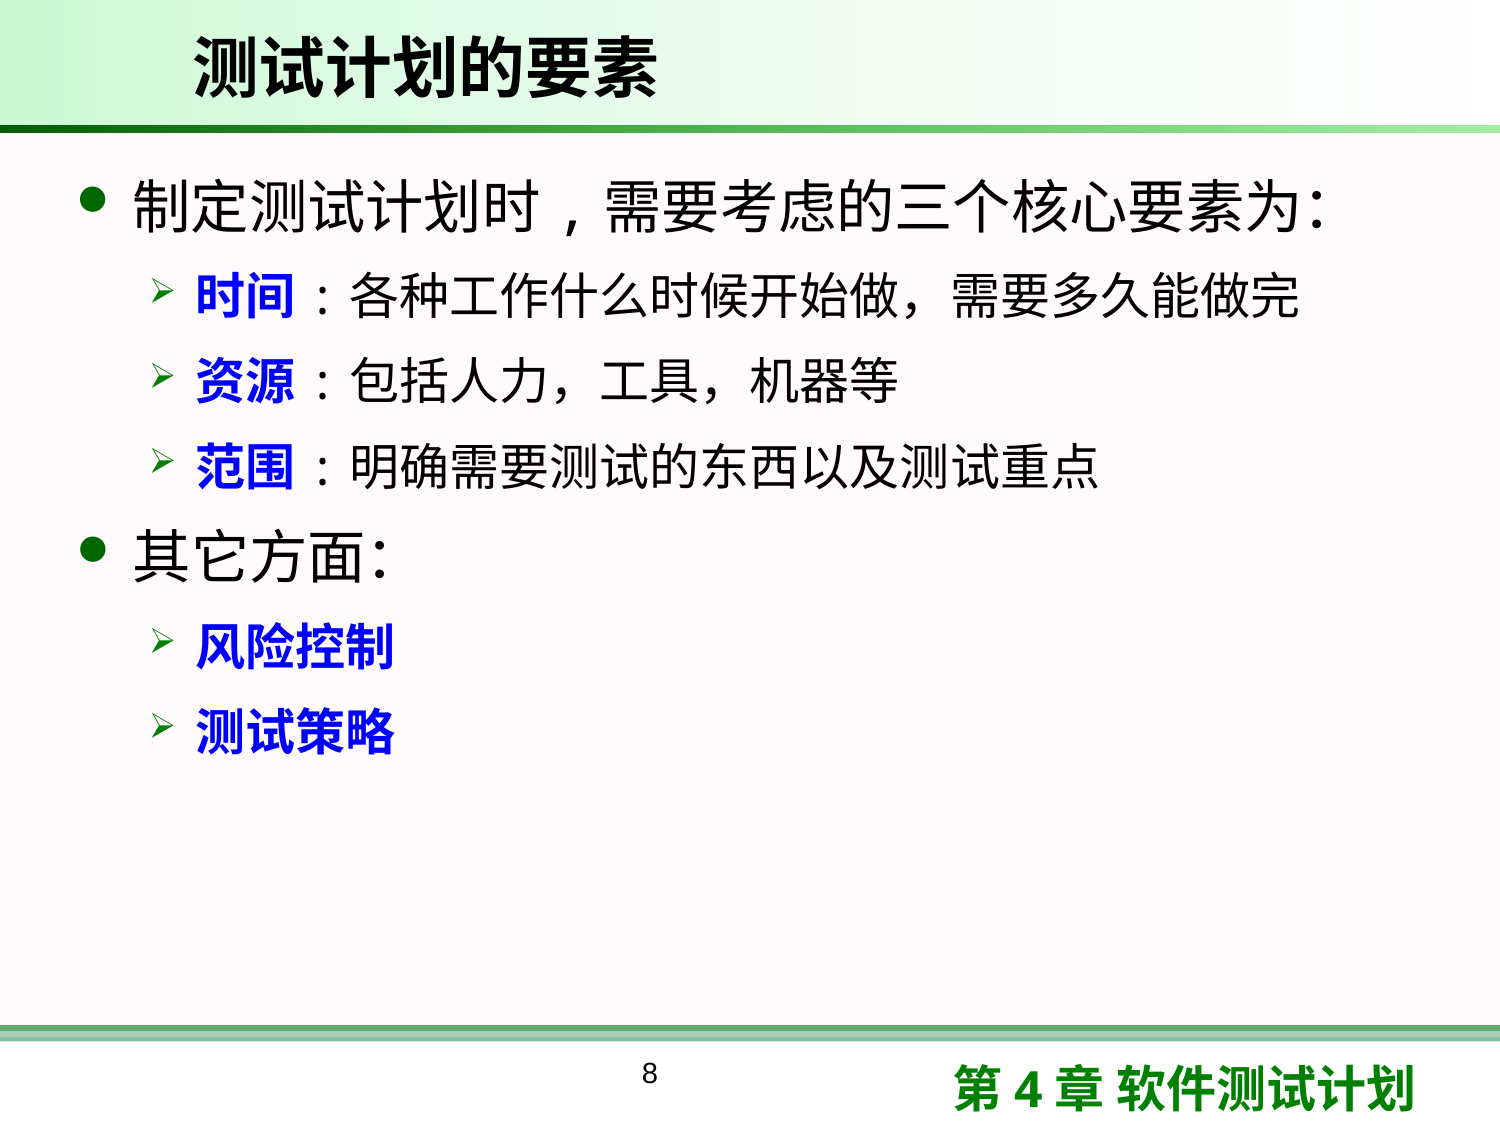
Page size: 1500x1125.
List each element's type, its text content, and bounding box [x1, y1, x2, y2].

list 制定测试计划时,需要考虑的三个核心要素为： 时间:各种工作什么时候开始做，需要多久能做完 资源:包括人力，工具，机器等 范围:明确需要测试的东西以及测试重点 其它方面： 风险控制 测试策略 [58, 162, 1463, 1001]
title 测试计划的要素 [176, 12, 1223, 119]
footer 8 [412, 1046, 888, 1125]
